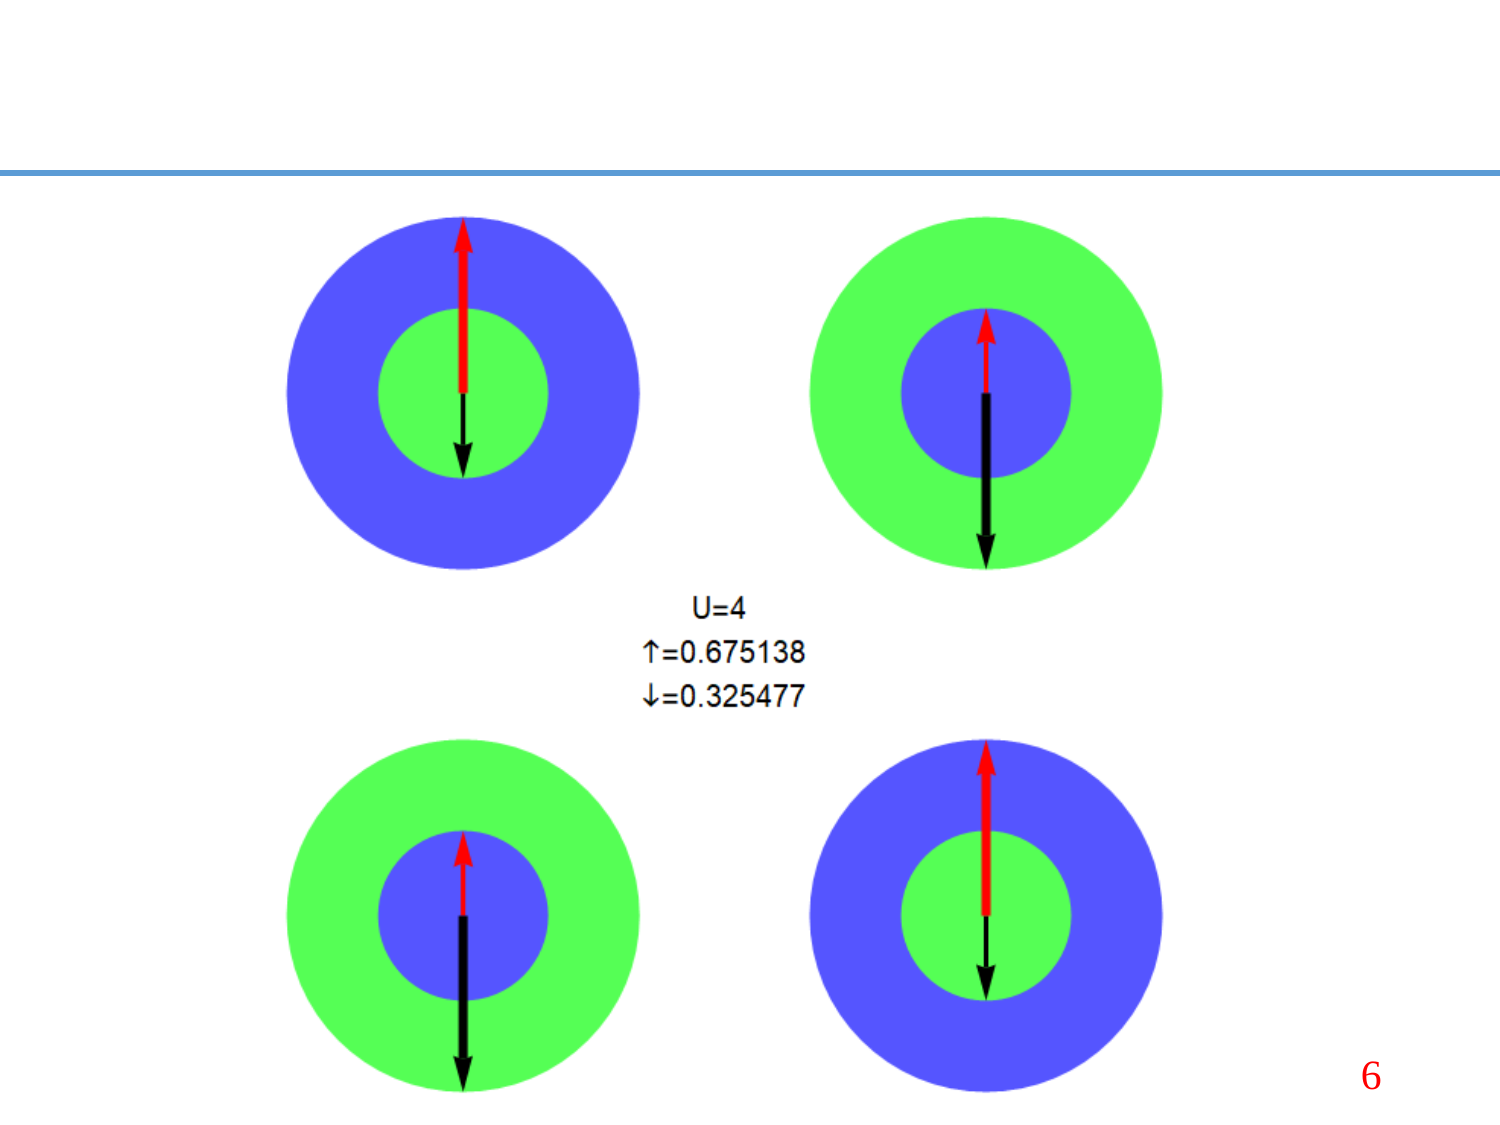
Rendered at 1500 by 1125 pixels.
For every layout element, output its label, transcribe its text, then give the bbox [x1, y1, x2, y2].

slide_number 6 [1197, 1042, 1397, 1103]
picture [251, 180, 1197, 1125]
